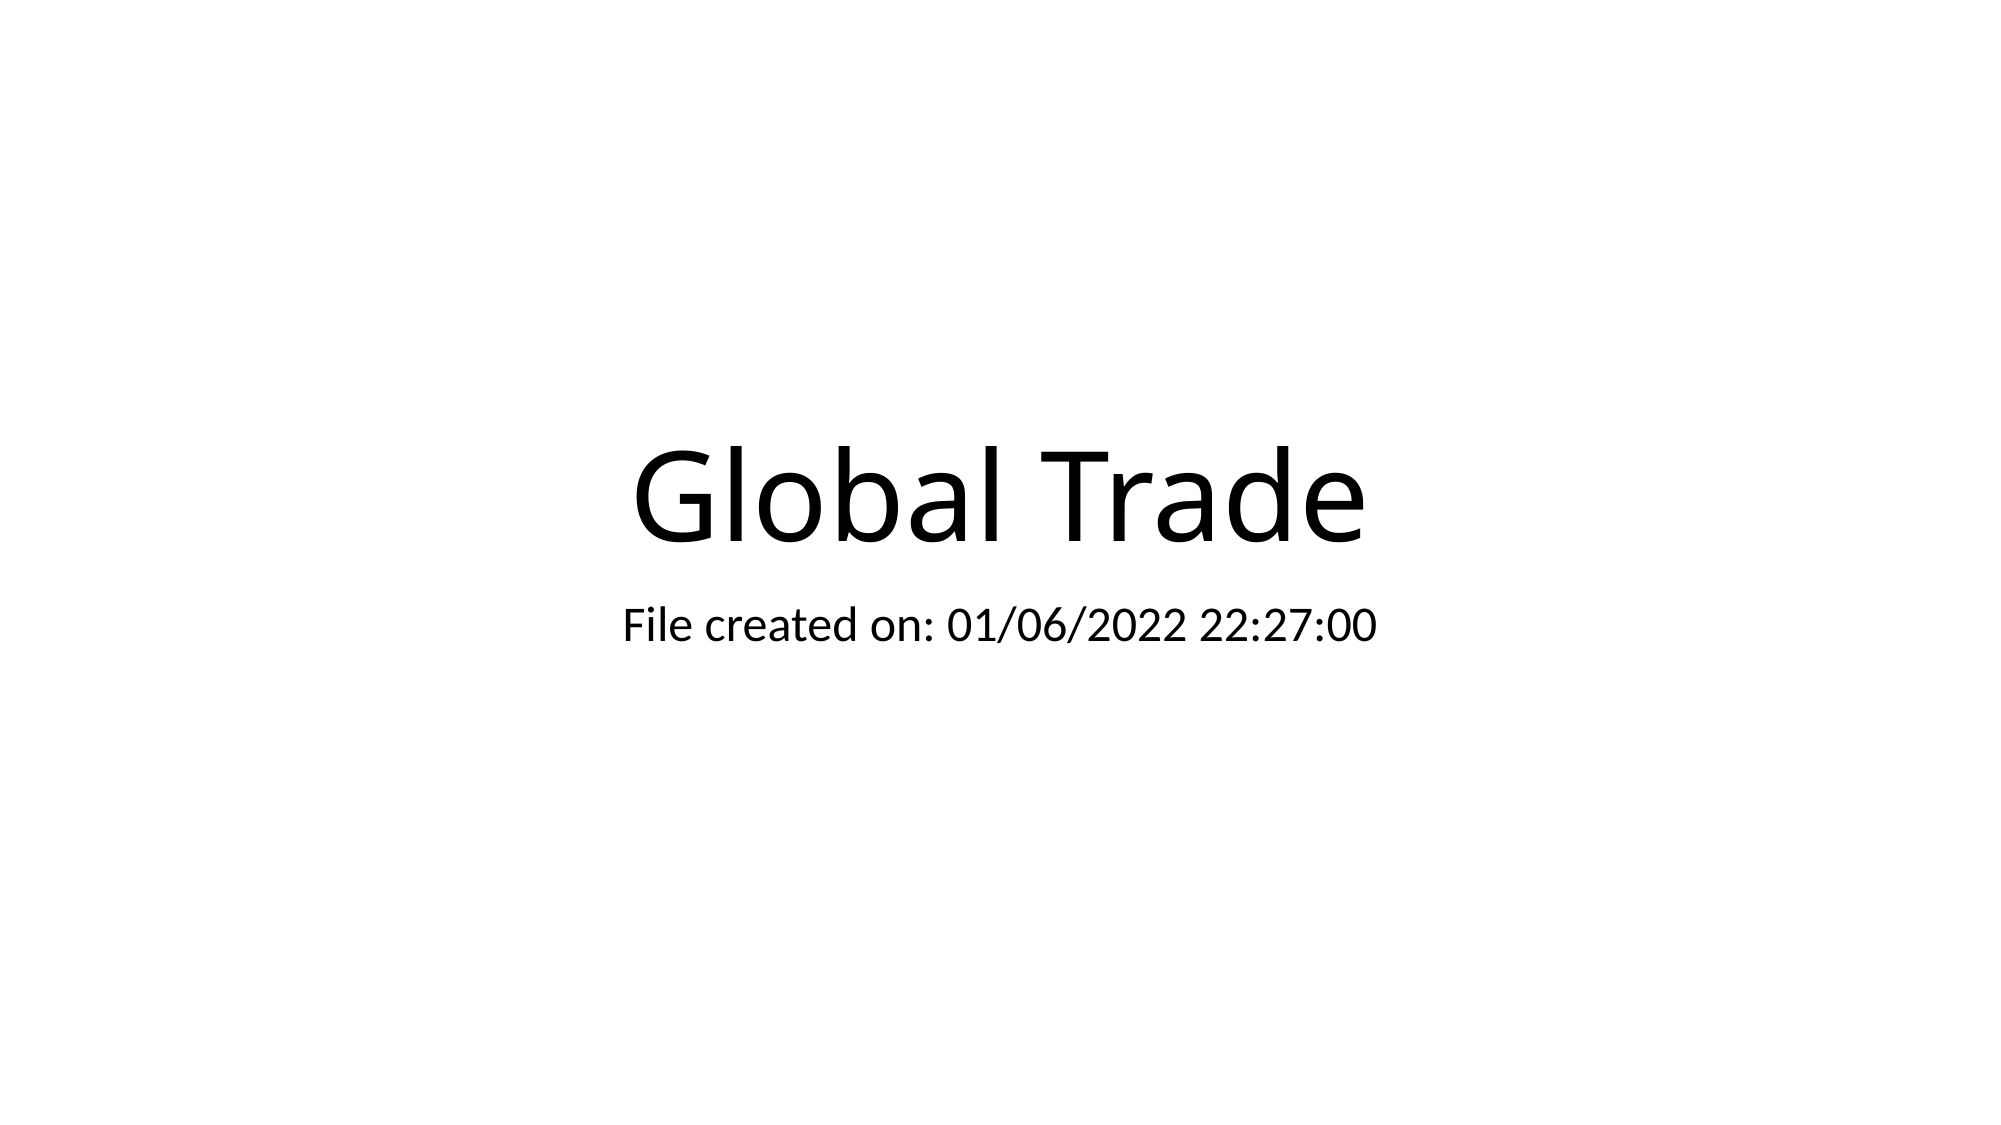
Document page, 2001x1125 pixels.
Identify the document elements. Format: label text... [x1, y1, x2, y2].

title Global Trade [249, 184, 1750, 576]
subtitle File created on: 01/06/2022 22:27:00 [249, 590, 1750, 863]
